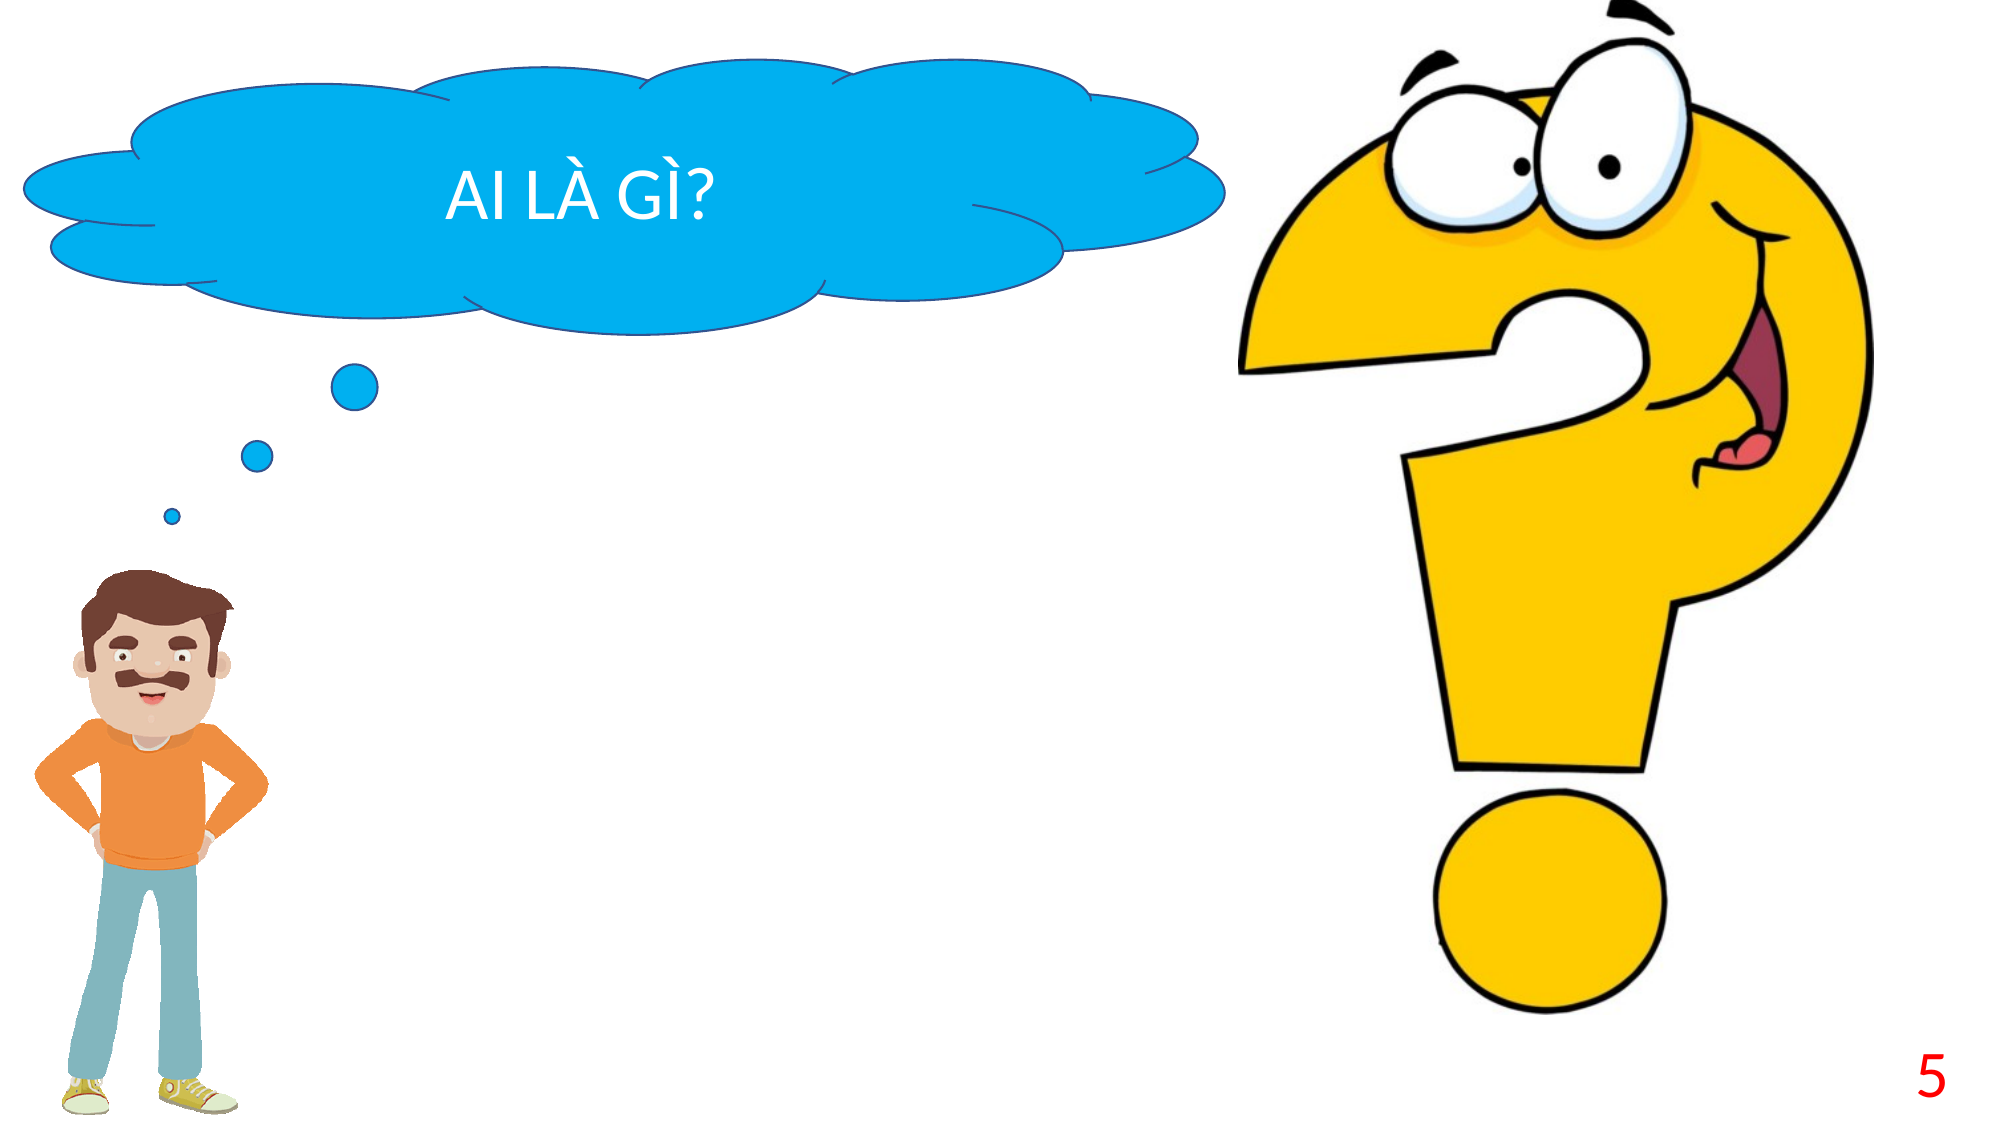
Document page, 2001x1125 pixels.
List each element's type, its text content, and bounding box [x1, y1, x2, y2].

picture [1238, 0, 1874, 1015]
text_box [0, 58, 1225, 1125]
slide_number 5 [1514, 1041, 1965, 1101]
